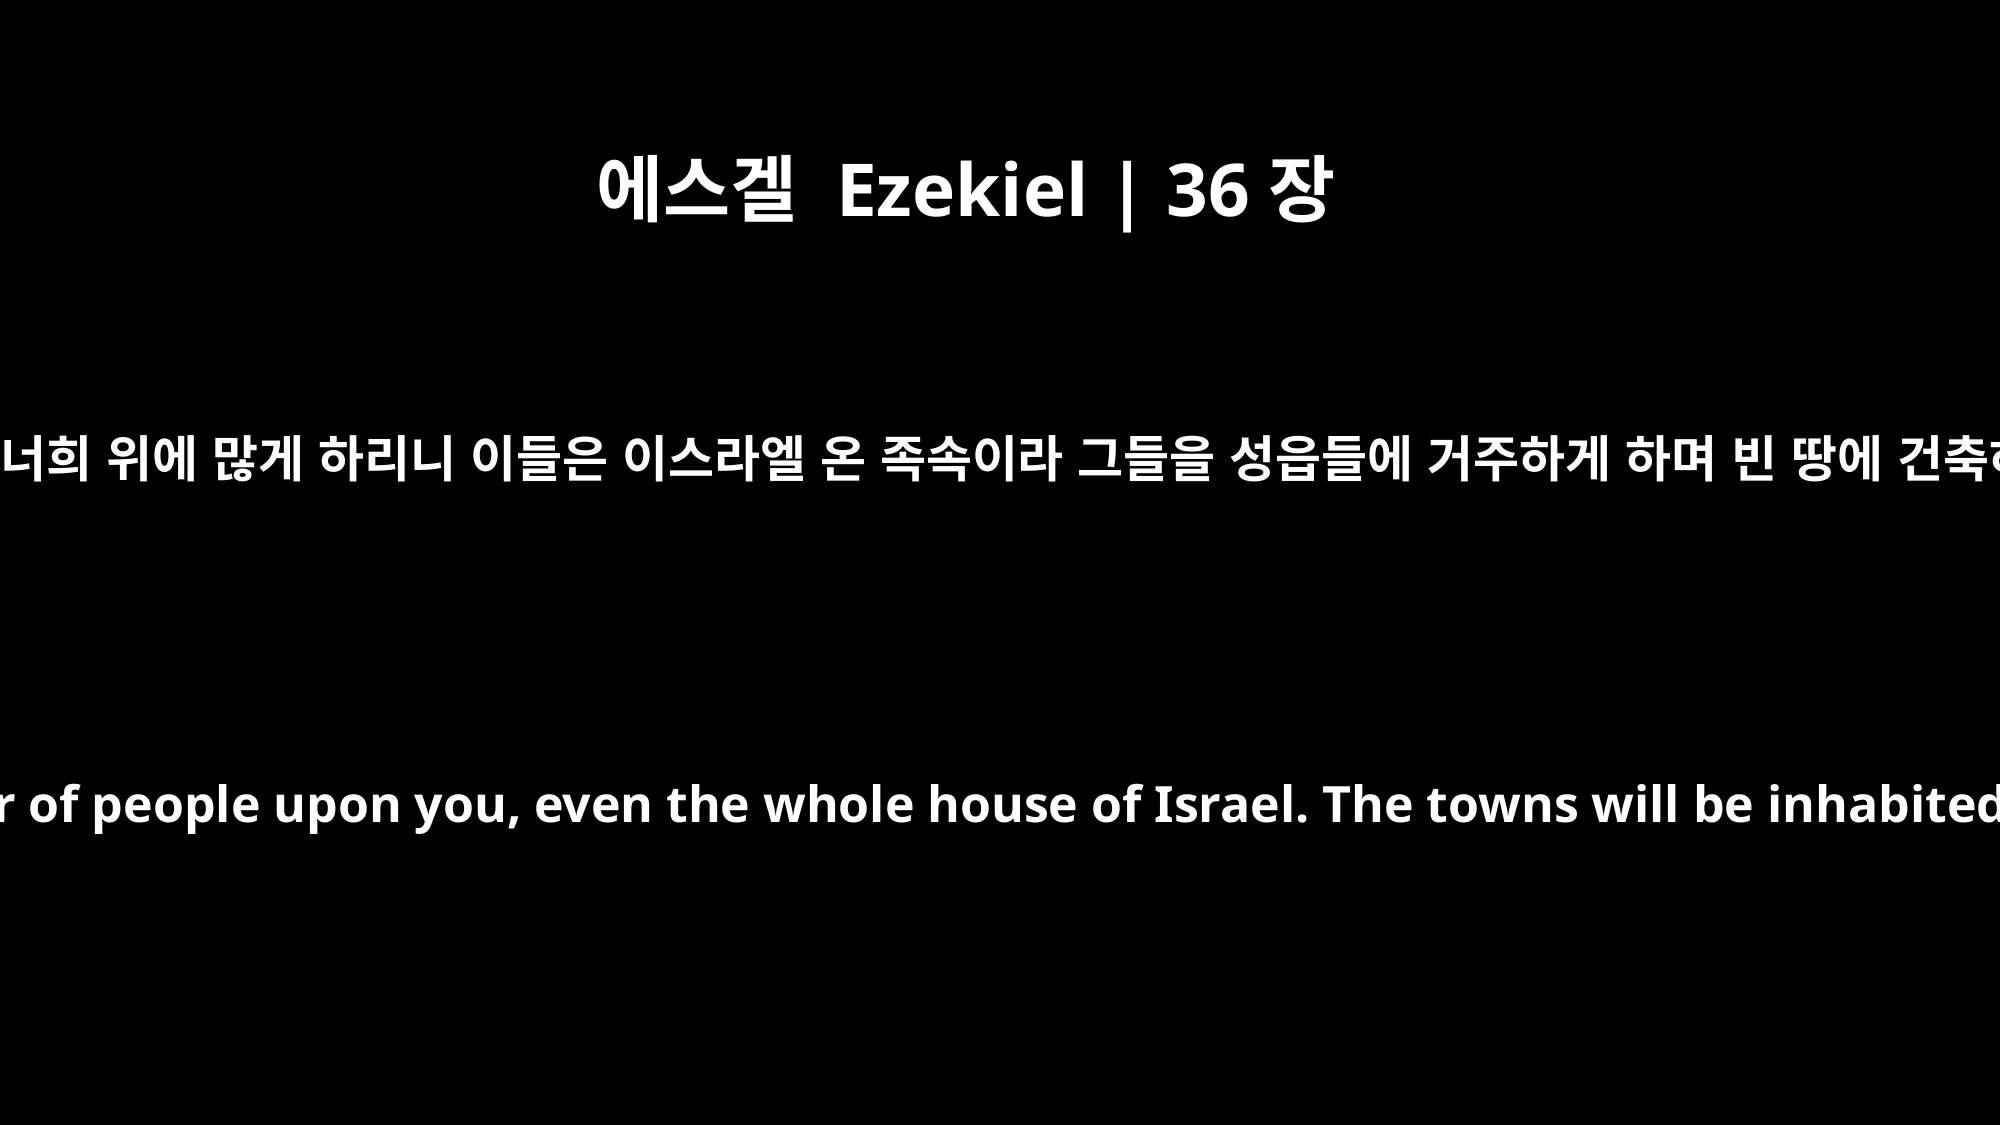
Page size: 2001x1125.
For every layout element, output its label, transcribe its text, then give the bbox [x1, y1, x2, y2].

text_box and I will multiply the number of people upon you, even the whole house of Israel. The towns will be inhabited and the ruins rebuilt. [0, 764, 2000, 840]
text_box 에스겔 Ezekiel | 36장 [581, 136, 1351, 239]
text_box 10 내가 또 사람을 너희 위에 많게 하리니 이들은 이스라엘 온 족속이라 그들을 성읍들에 거주하게 하며 빈 땅에 건축하게 하리라 [0, 359, 2000, 495]
